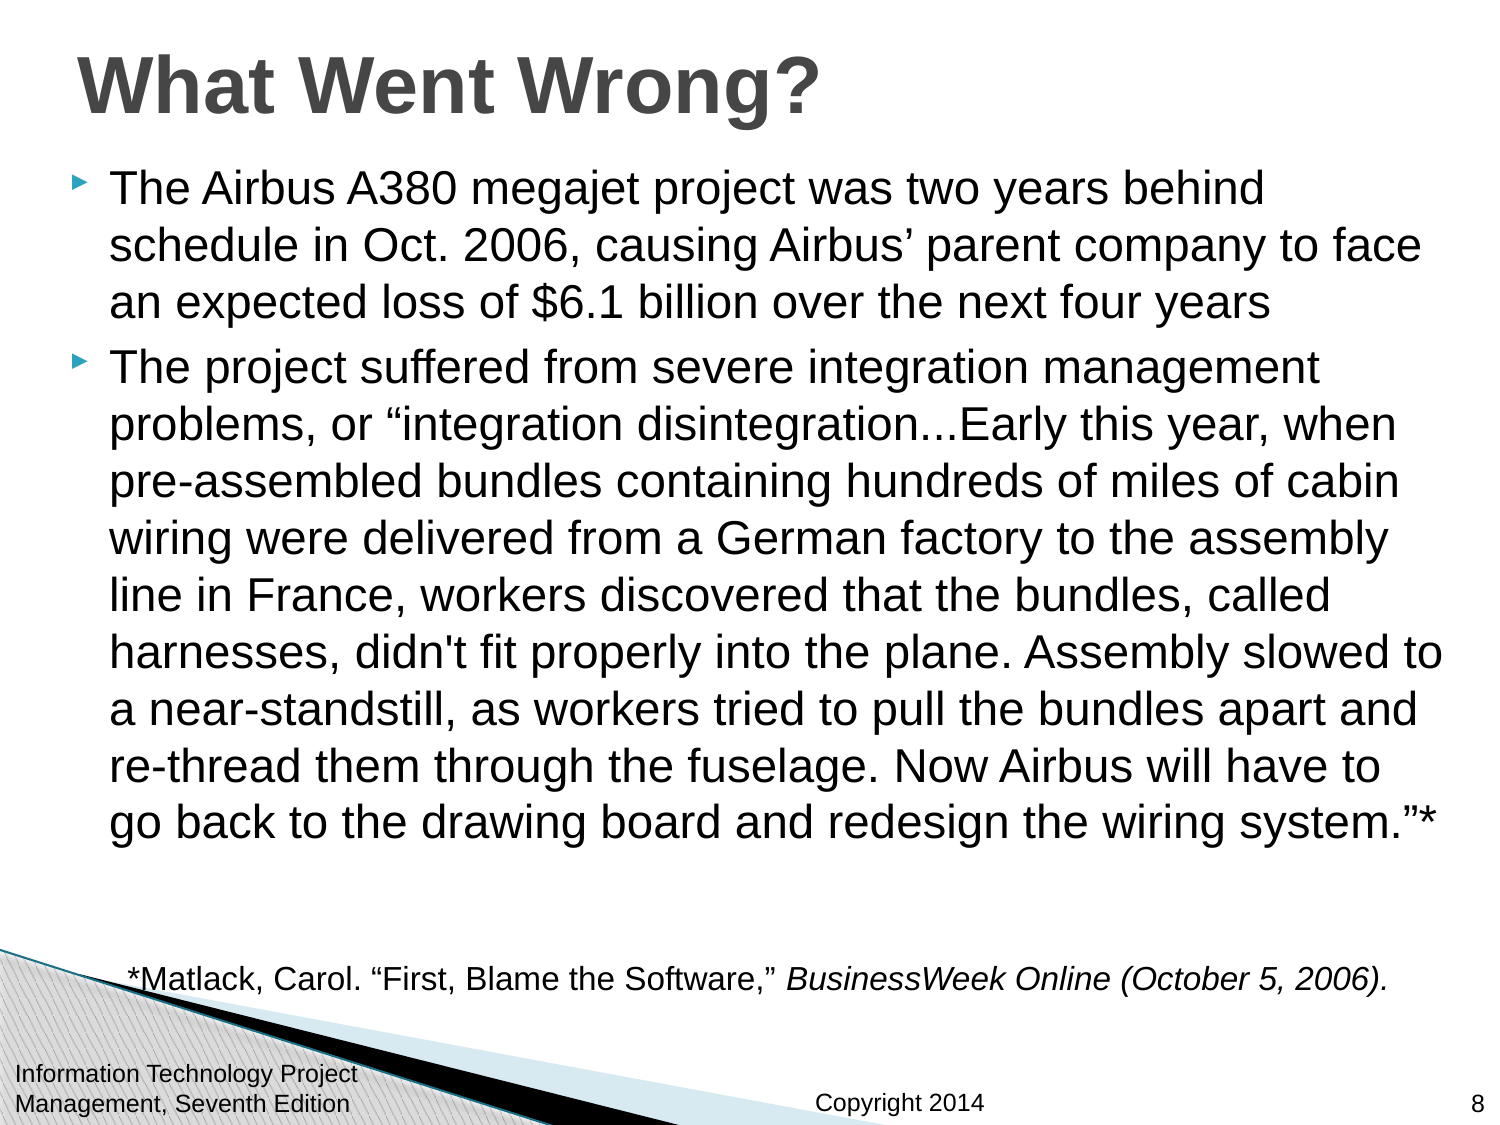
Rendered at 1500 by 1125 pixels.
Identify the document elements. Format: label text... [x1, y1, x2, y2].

text_box *Matlack, Carol. “First, Blame the Software,” BusinessWeek Online (October 5, 2006). [112, 950, 1421, 1060]
footer Information Technology Project Management, Seventh Edition [0, 1065, 386, 1125]
title What Went Wrong? [62, 24, 1425, 138]
list The Airbus A380 megajet project was two years behind schedule in Oct. 2006, causing Airbus’ parent company to face an expected loss of $6.1 billion over the next four years The project suffered from severe integration management problems, or “integration disintegration...Early this year, when pre-assembled bundles containing hundreds of miles of cabin wiring were delivered from a German factory to the assembly line in France, workers discovered that the bundles, called harnesses, didn't fit properly into the plane. Assembly slowed to a near-standstill, as workers tried to pull the bundles apart and re-thread them through the fuselage. Now Airbus will have to go back to the drawing board and redesign the wiring system.”* [37, 149, 1463, 900]
slide_number 8 [1412, 1065, 1500, 1125]
